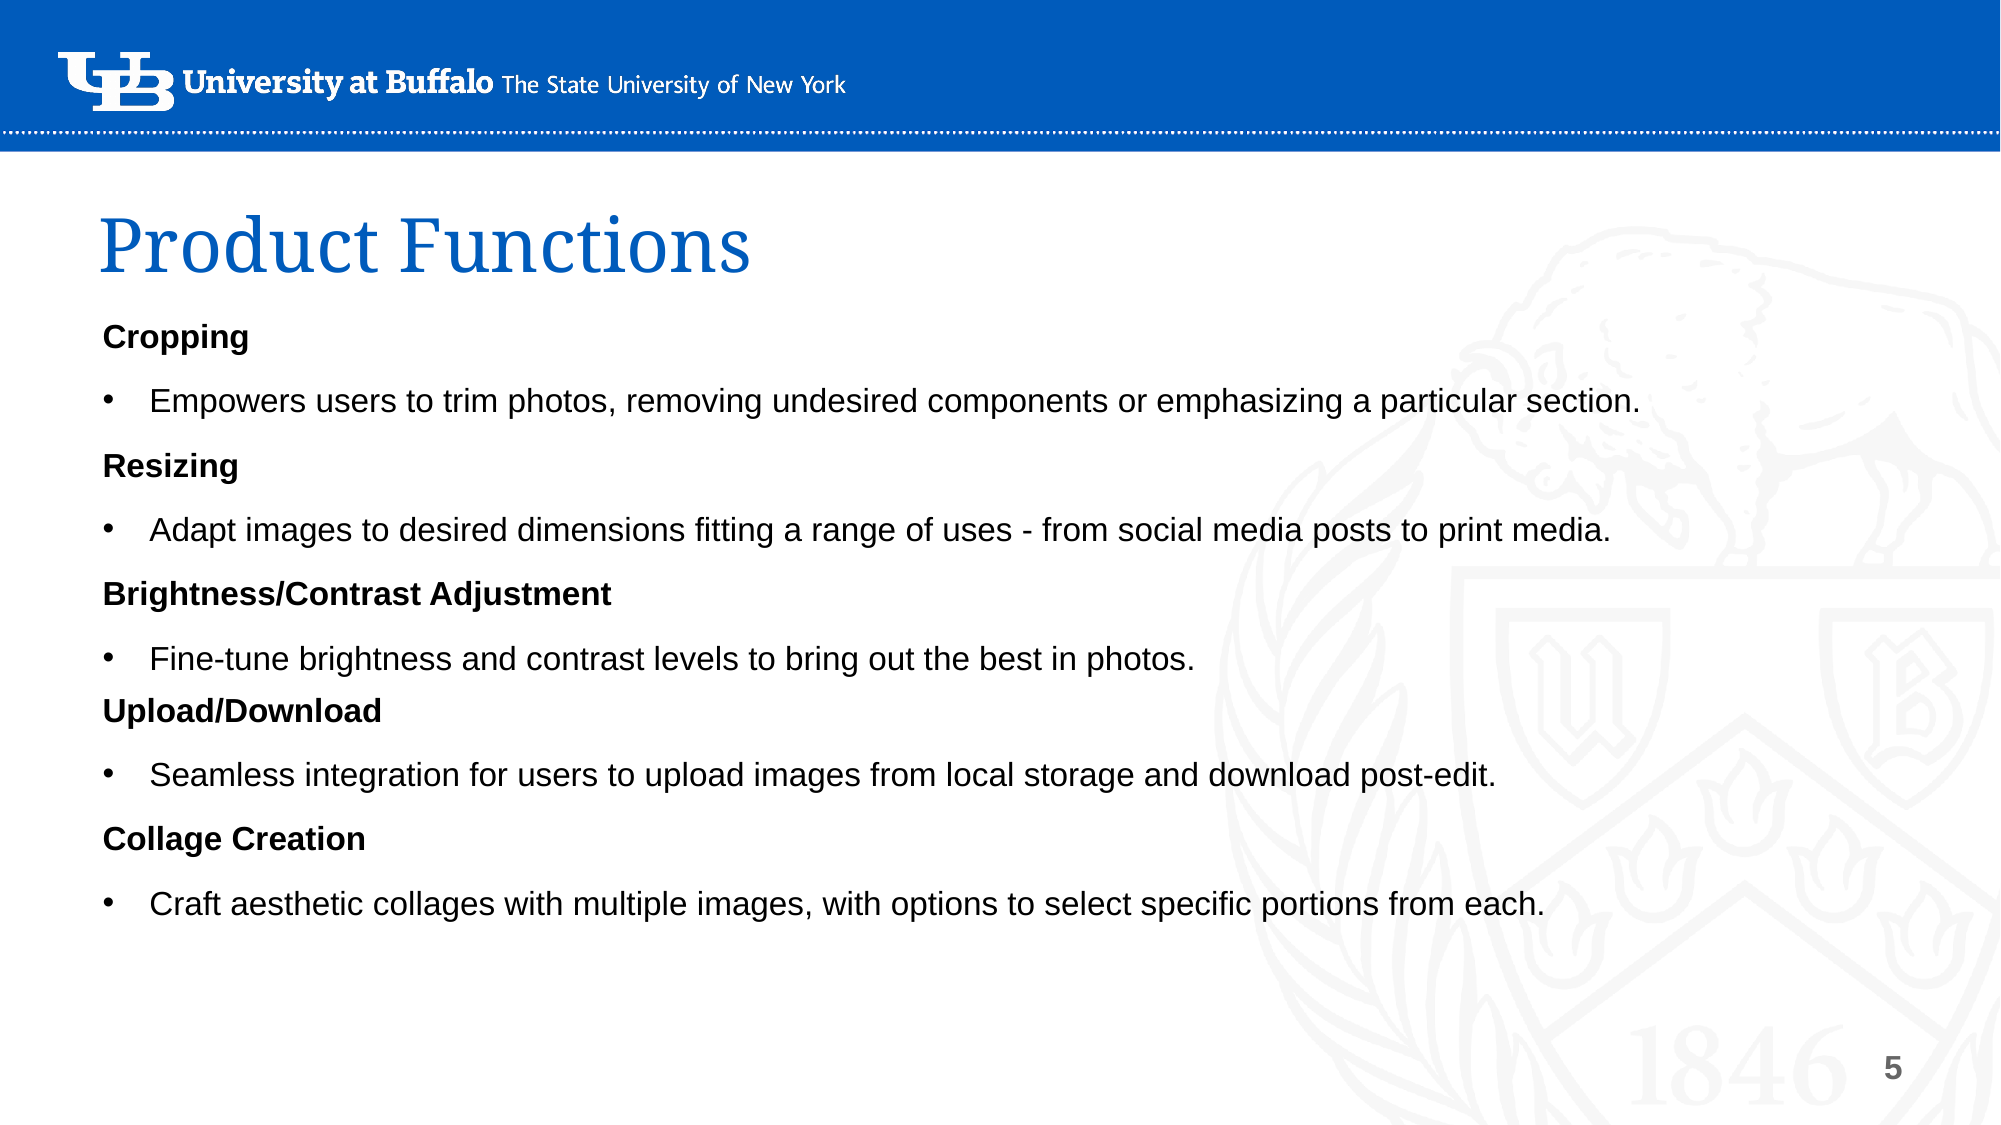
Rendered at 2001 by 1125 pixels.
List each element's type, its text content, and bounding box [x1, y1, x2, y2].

text_box Product Functions [83, 199, 1809, 296]
text_box ‹#› [1242, 1036, 1918, 1097]
text_box [887, 358, 1626, 1007]
text_box Cropping Empowers users to trim photos, removing undesired components or emphasizing a particular section. Resizing Adapt images to desired dimensions fitting a range of uses - from social media posts to print media. Brightness/Contrast Adjustment Fine-tune brightness and contrast levels to bring out the best in photos. Upload/Download Seamless integration for users to upload images from local storage and download post-edit. Collage Creation Craft aesthetic collages with multiple images, with options to select specific portions from each. [87, 295, 1913, 830]
picture [0, 0, 2001, 1125]
